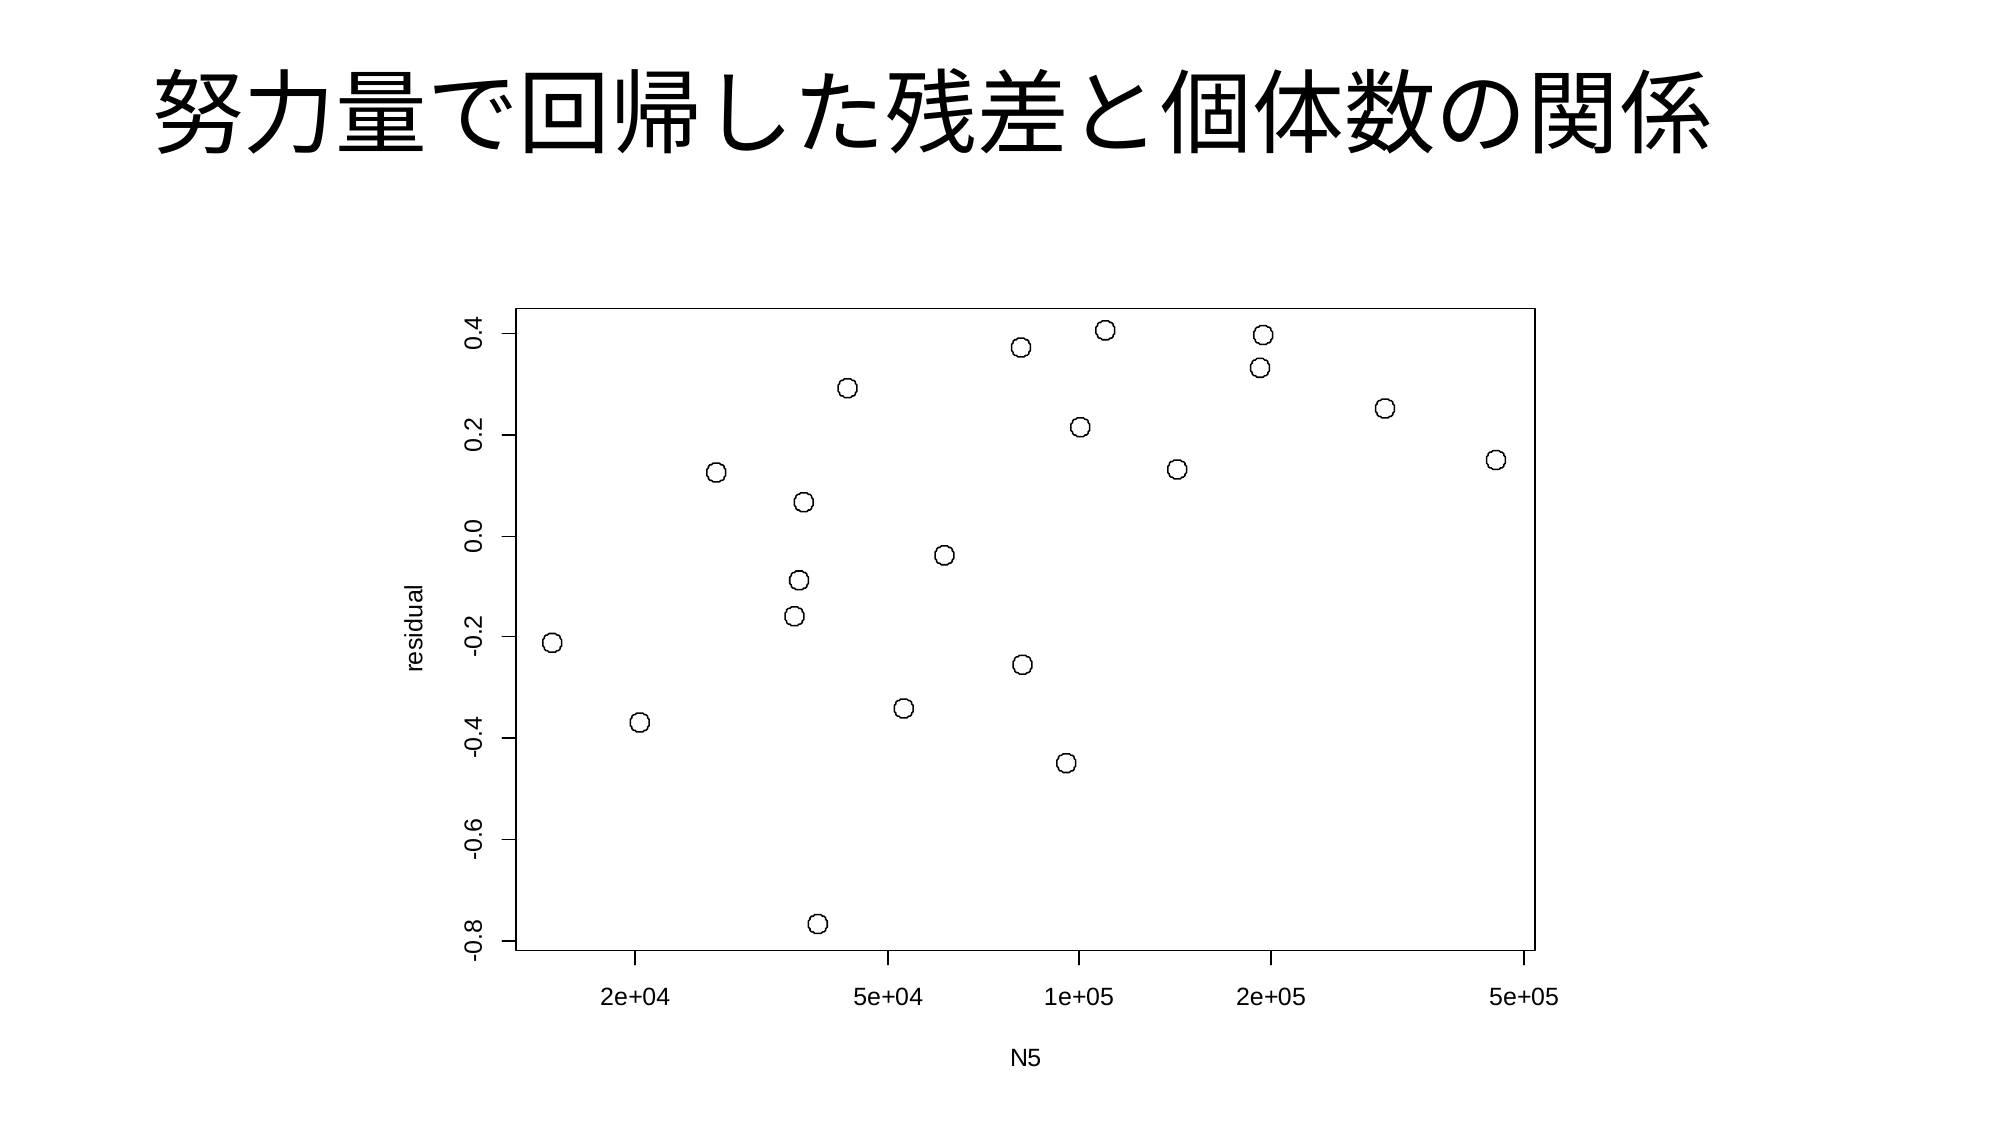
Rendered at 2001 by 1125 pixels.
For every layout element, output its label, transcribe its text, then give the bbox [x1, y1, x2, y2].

picture [394, 186, 1596, 1101]
text_box 努力量で回帰した残差と個体数の関係 [137, 59, 1863, 278]
